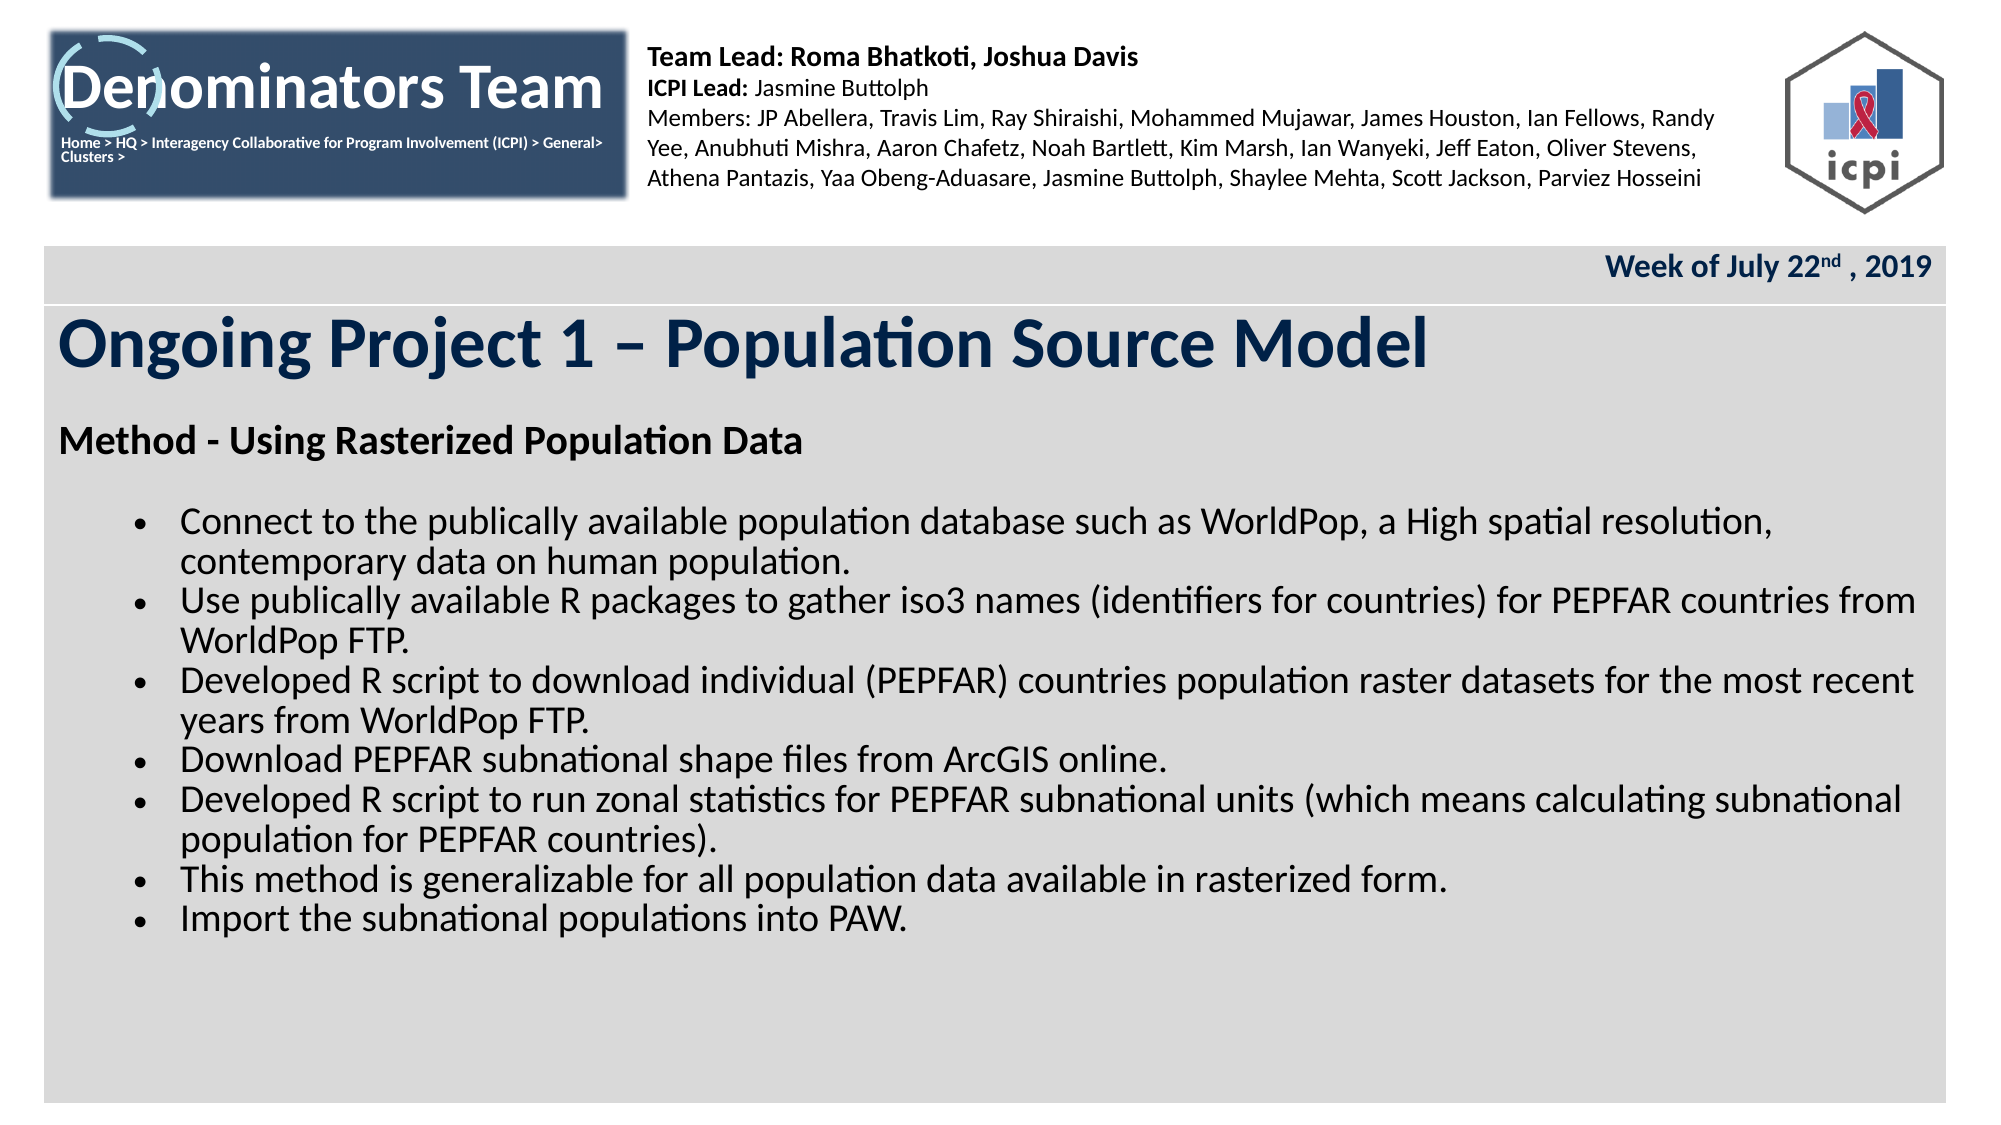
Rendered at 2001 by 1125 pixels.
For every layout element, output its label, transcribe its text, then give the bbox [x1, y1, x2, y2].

picture [1785, 31, 1944, 217]
table_cell Ongoing Project 1 – Population Source Model Method - Using Rasterized Population Data Connect to the publically available population database such as WorldPop, a High spatial resolution, contemporary data on human population. Use publically available R packages to gather iso3 names (identifiers for countries) for PEPFAR countries from WorldPop FTP. Developed R script to download individual (PEPFAR) countries population raster datasets for the most recent years from WorldPop FTP. Download PEPFAR subnational shape files from ArcGIS online. Developed R script to run zonal statistics for PEPFAR subnational units (which means calculating subnational population for PEPFAR countries). This method is generalizable for all population data available in rasterized form. Import the subnational populations into PAW. [44, 306, 1946, 1103]
text_box Denominators Team Home > HQ > Interagency Collaborative for Program Involvement (ICPI) > General> Clusters > [55, 35, 622, 194]
text_box [56, 38, 160, 135]
text_box Team Lead: Roma Bhatkoti, Joshua Davis ICPI Lead: Jasmine Buttolph Members: JP Abellera, Travis Lim, Ray Shiraishi, Mohammed Mujawar, James Houston, Ian Fellows, Randy Yee, Anubhuti Mishra, Aaron Chafetz, Noah Bartlett, Kim Marsh, Ian Wanyeki, Jeff Eaton, Oliver Stevens, Athena Pantazis, Yaa Obeng-Aduasare, Jasmine Buttolph, Shaylee Mehta, Scott Jackson, Parviez Hosseini [632, 29, 1746, 199]
table_header Week of July 22nd , 2019 [44, 246, 1946, 304]
